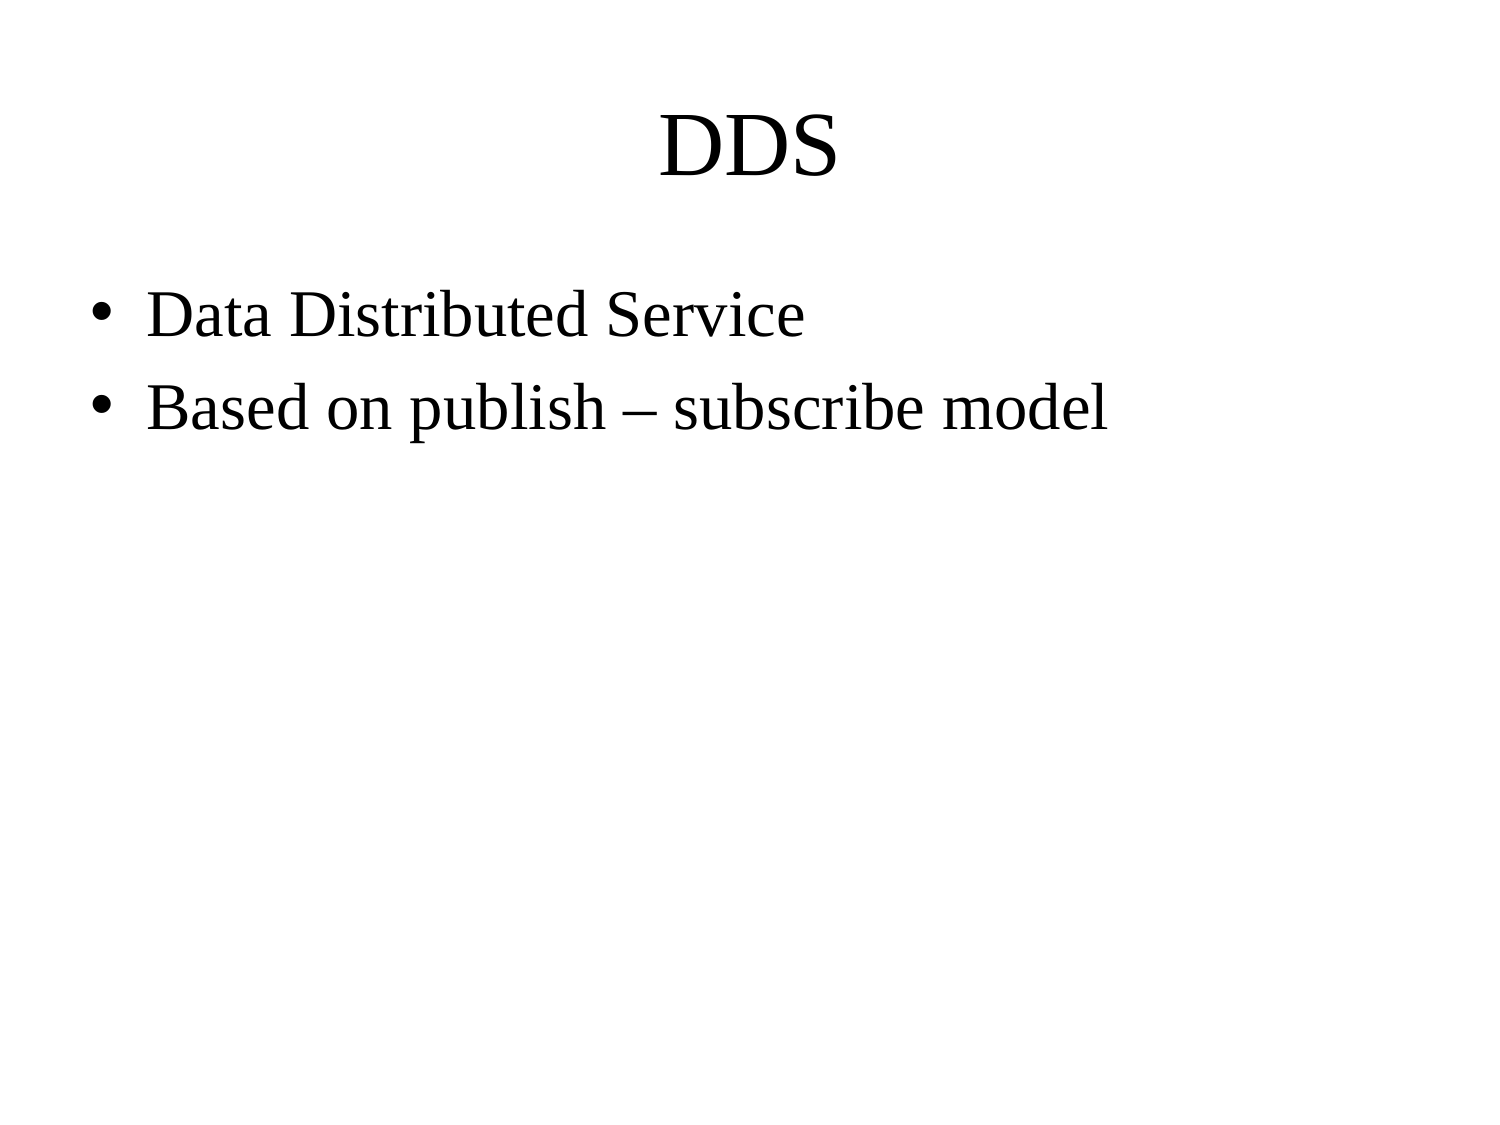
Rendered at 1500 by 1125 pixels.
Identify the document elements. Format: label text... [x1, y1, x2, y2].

list Data Distributed Service Based on publish – subscribe model [75, 262, 1425, 1005]
title DDS [75, 45, 1425, 233]
